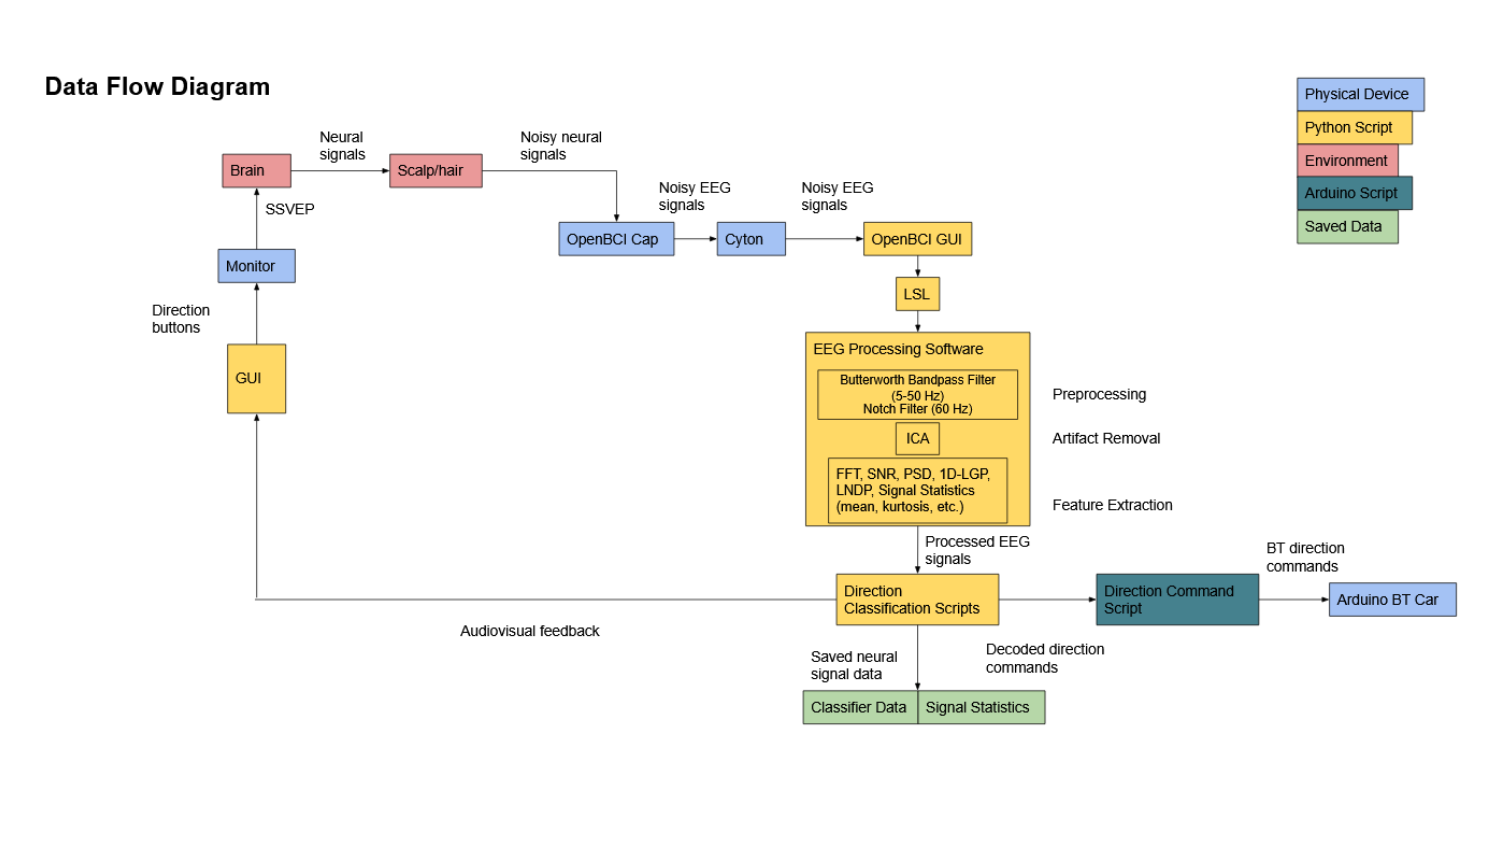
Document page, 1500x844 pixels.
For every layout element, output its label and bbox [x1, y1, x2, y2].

picture [26, 53, 1474, 791]
